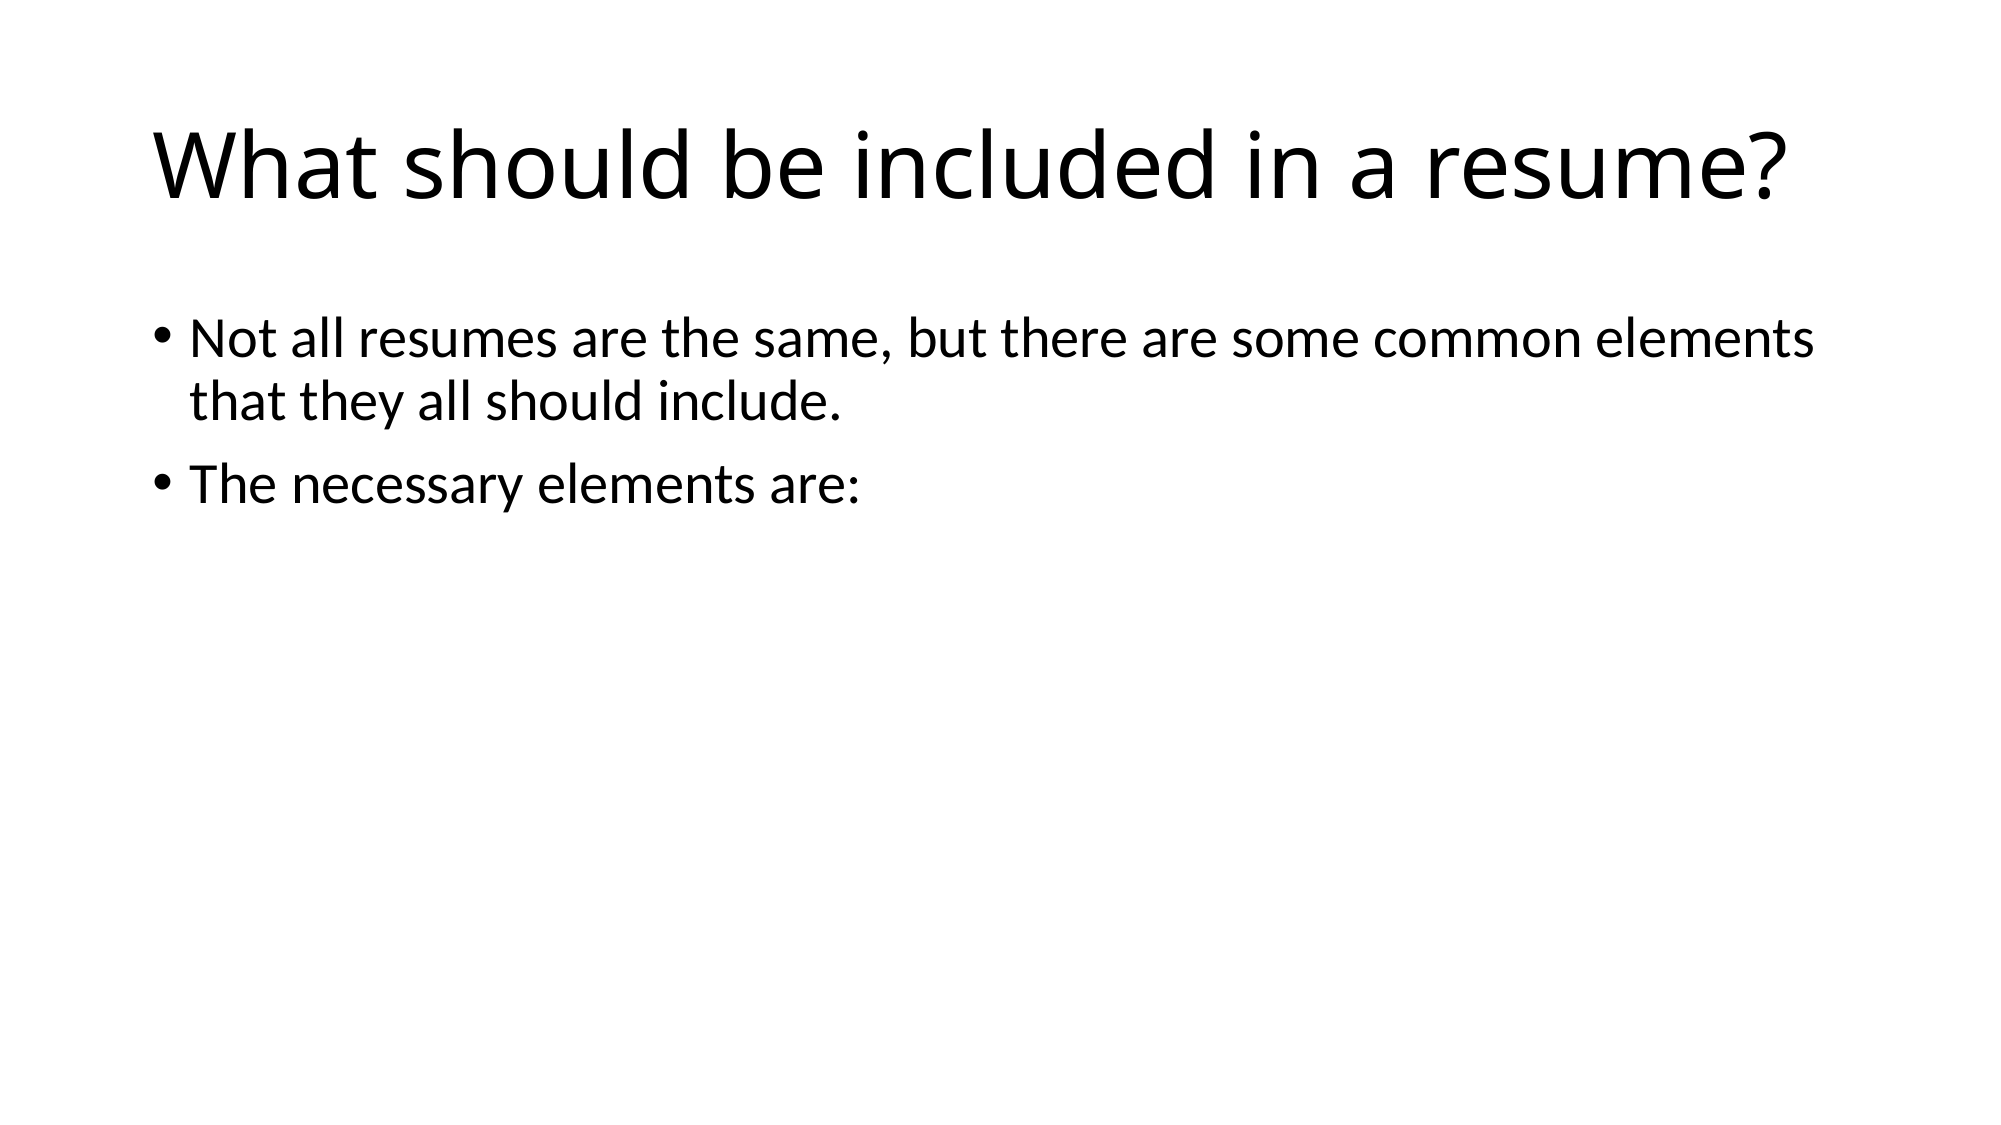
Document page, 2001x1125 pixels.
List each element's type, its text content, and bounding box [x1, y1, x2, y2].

title What should be included in a resume? [137, 59, 1863, 278]
list Not all resumes are the same, but there are some common elements that they all should include. The necessary elements are: [137, 299, 1863, 1014]
